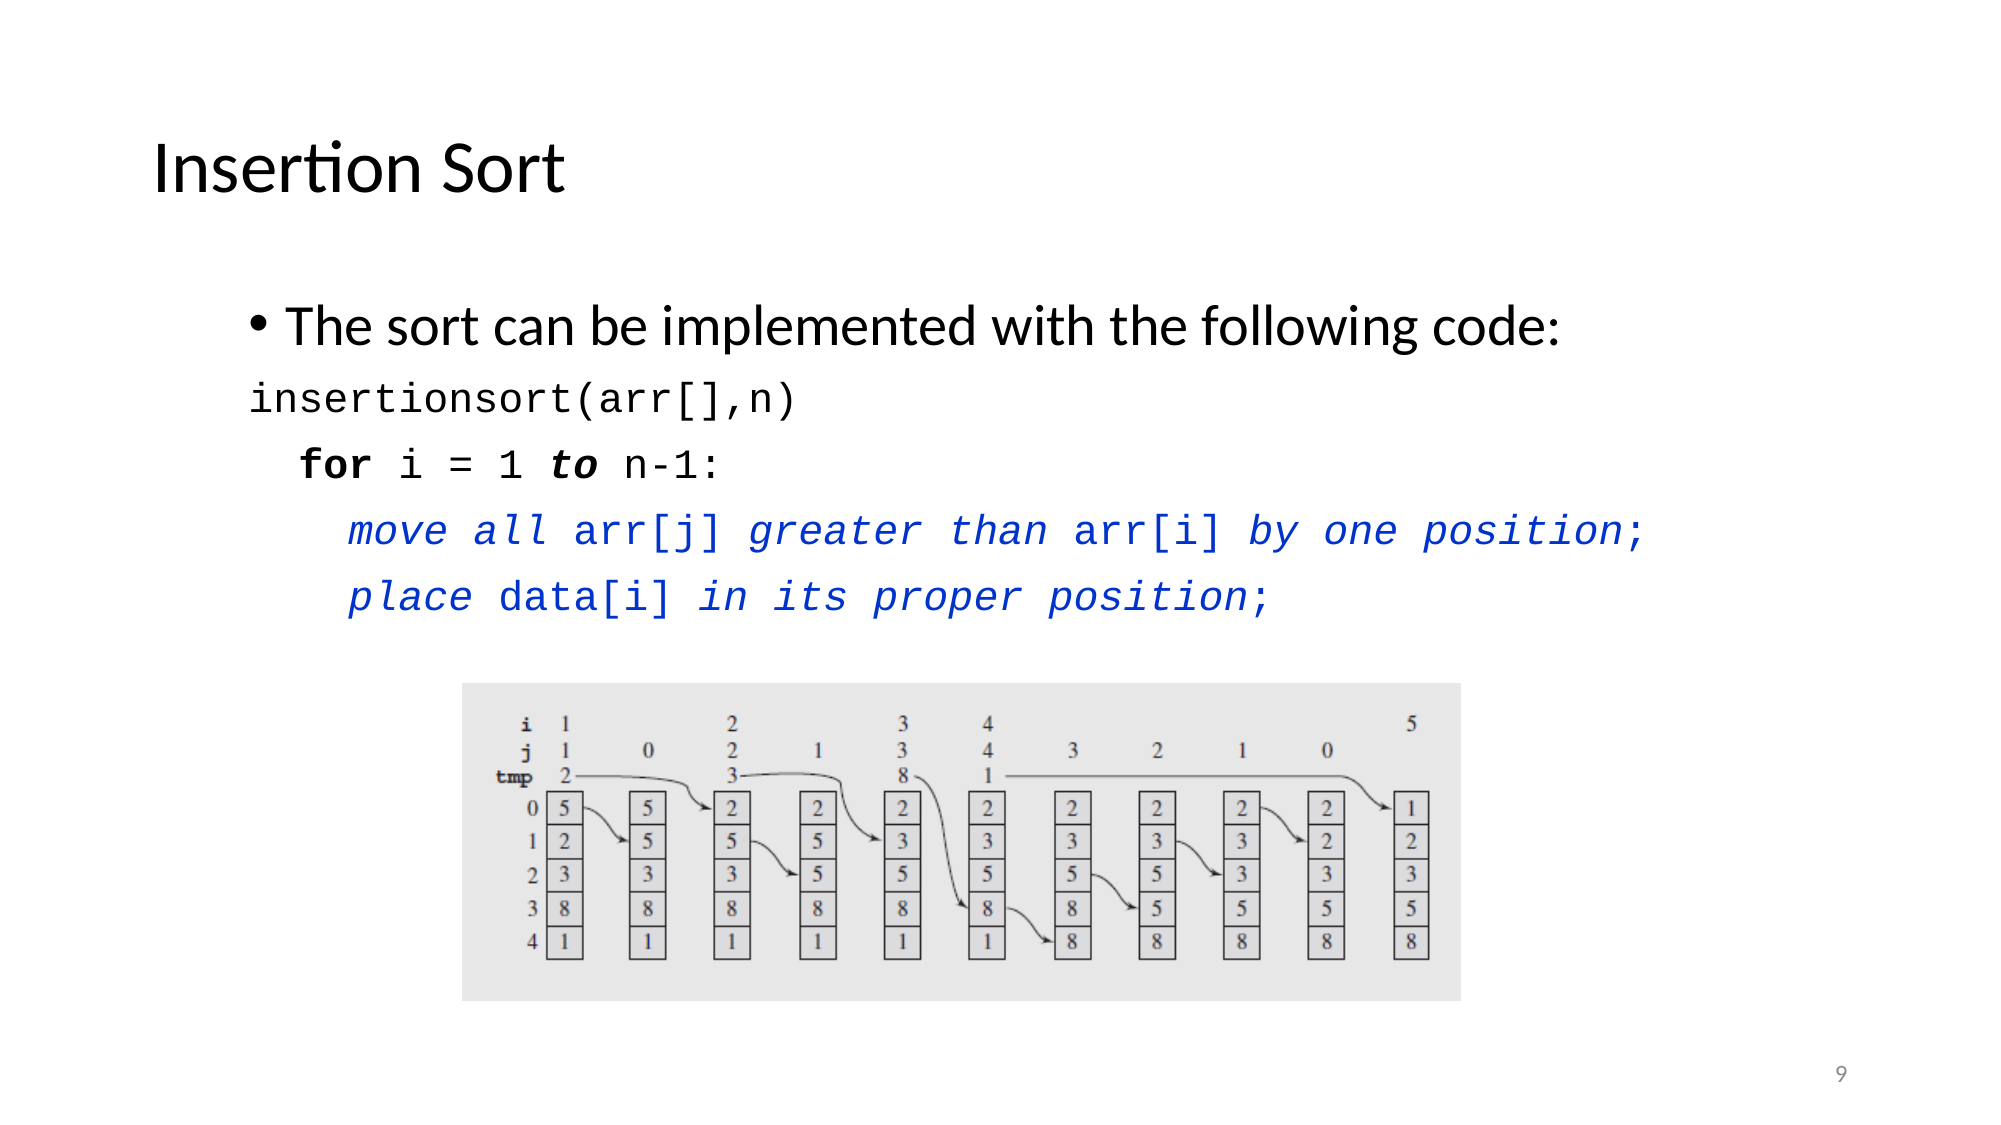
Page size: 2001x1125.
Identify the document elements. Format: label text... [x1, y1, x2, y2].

picture [462, 683, 1461, 1001]
slide_number 9 [1412, 1042, 1863, 1103]
list The sort can be implemented with the following code: insertionsort(arr[],n) for i = 1 to n-1: move all arr[j] greater than arr[i] by one position; place data[i] in its proper position; [233, 287, 1900, 675]
title Insertion Sort [137, 59, 1863, 278]
